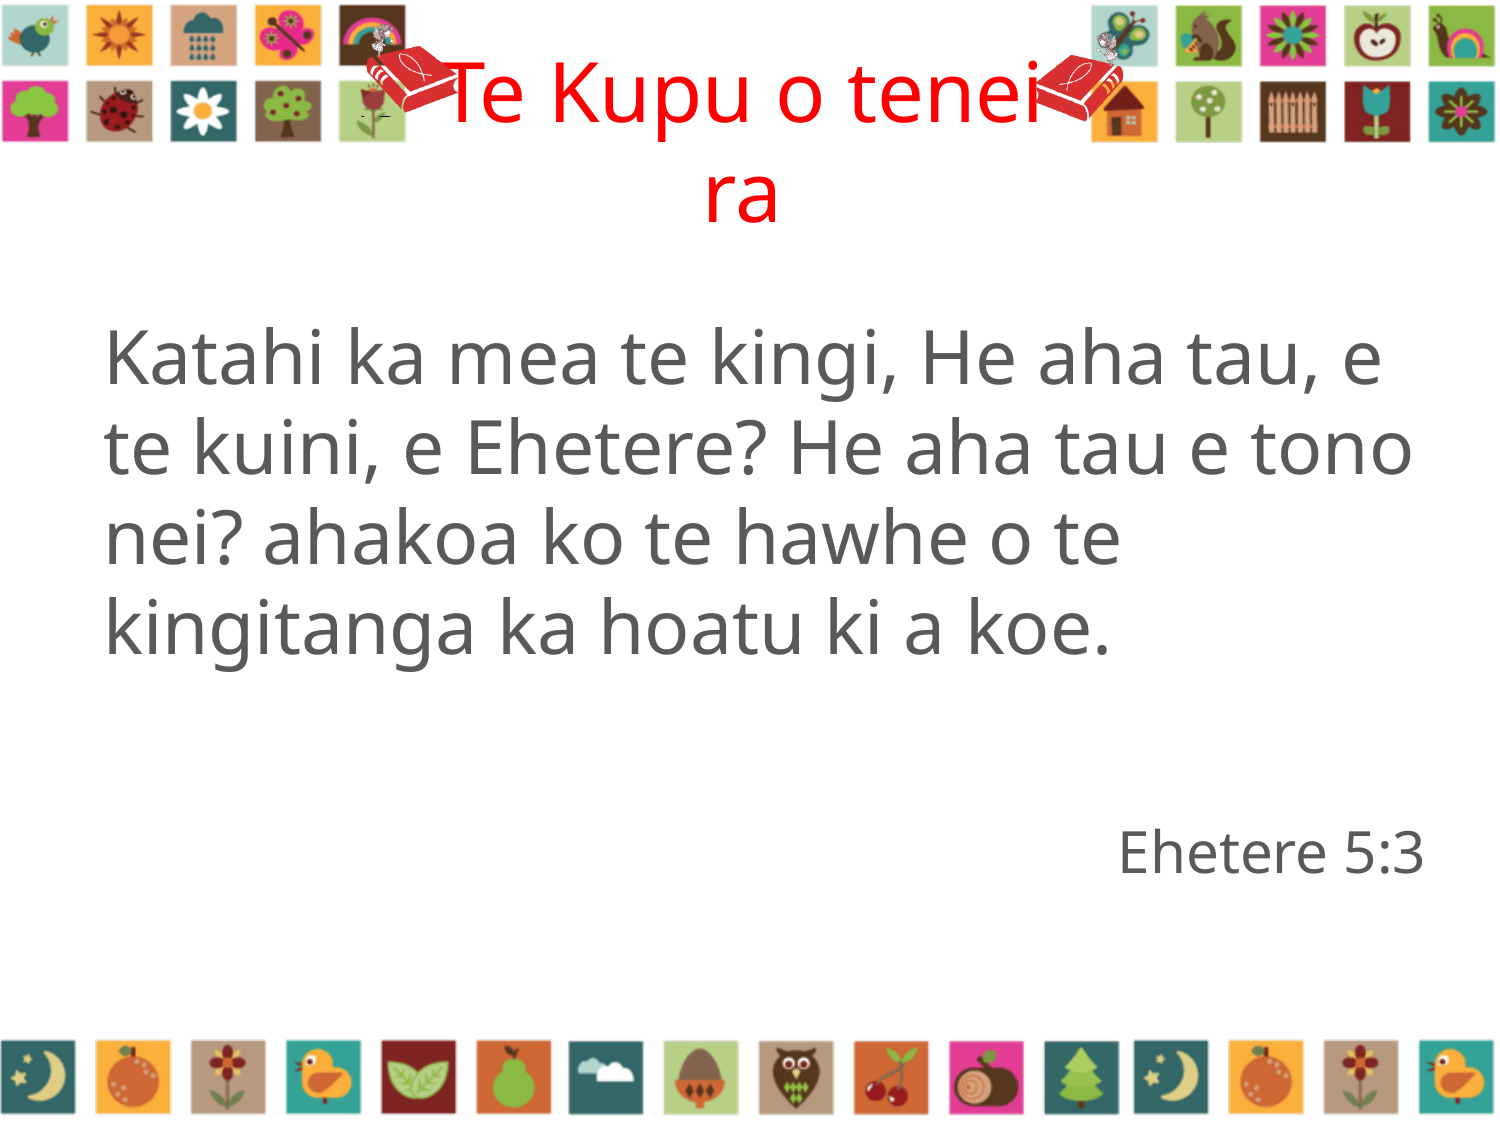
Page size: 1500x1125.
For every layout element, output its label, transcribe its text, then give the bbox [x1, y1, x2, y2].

picture [1001, 3, 1500, 150]
picture [0, 3, 491, 150]
text_box Te Kupu o tenei ra [409, 32, 1075, 247]
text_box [0, 1028, 1500, 1118]
text_box Katahi ka mea te kingi, He aha tau, e te kuini, e Ehetere? He aha tau e tono nei? ahakoa ko te hawhe o te kingitanga ka hoatu ki a koe. [88, 302, 1436, 678]
text_box Ehetere 5:3 [808, 807, 1441, 893]
